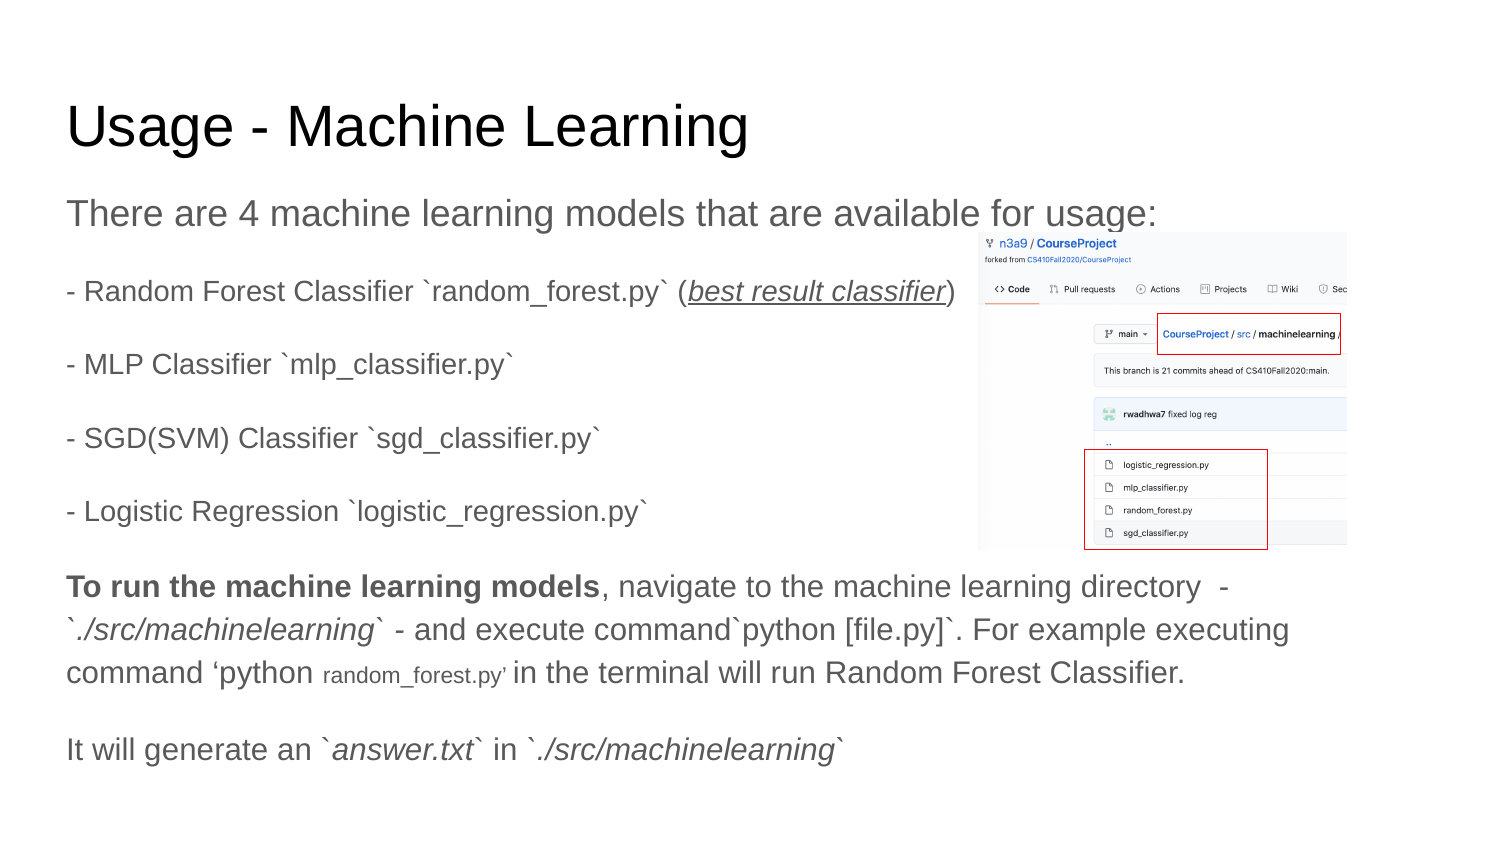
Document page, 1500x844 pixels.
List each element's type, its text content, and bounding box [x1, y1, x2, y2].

title Usage - Machine Learning [51, 72, 1449, 166]
list There are 4 machine learning models that are available for usage: - Random Forest Classifier `random_forest.py` (best result classifier) - MLP Classifier `mlp_classifier.py` - SGD(SVM) Classifier `sgd_classifier.py` - Logistic Regression `logistic_regression.py` To run the machine learning models, navigate to the machine learning directory - `./src/machinelearning` - and execute command`python [file.py]`. For example executing command ‘python random_forest.py’ in the terminal will run Random Forest Classifier. It will generate an `answer.txt` in `./src/machinelearning` [51, 166, 1449, 791]
picture [977, 231, 1347, 550]
